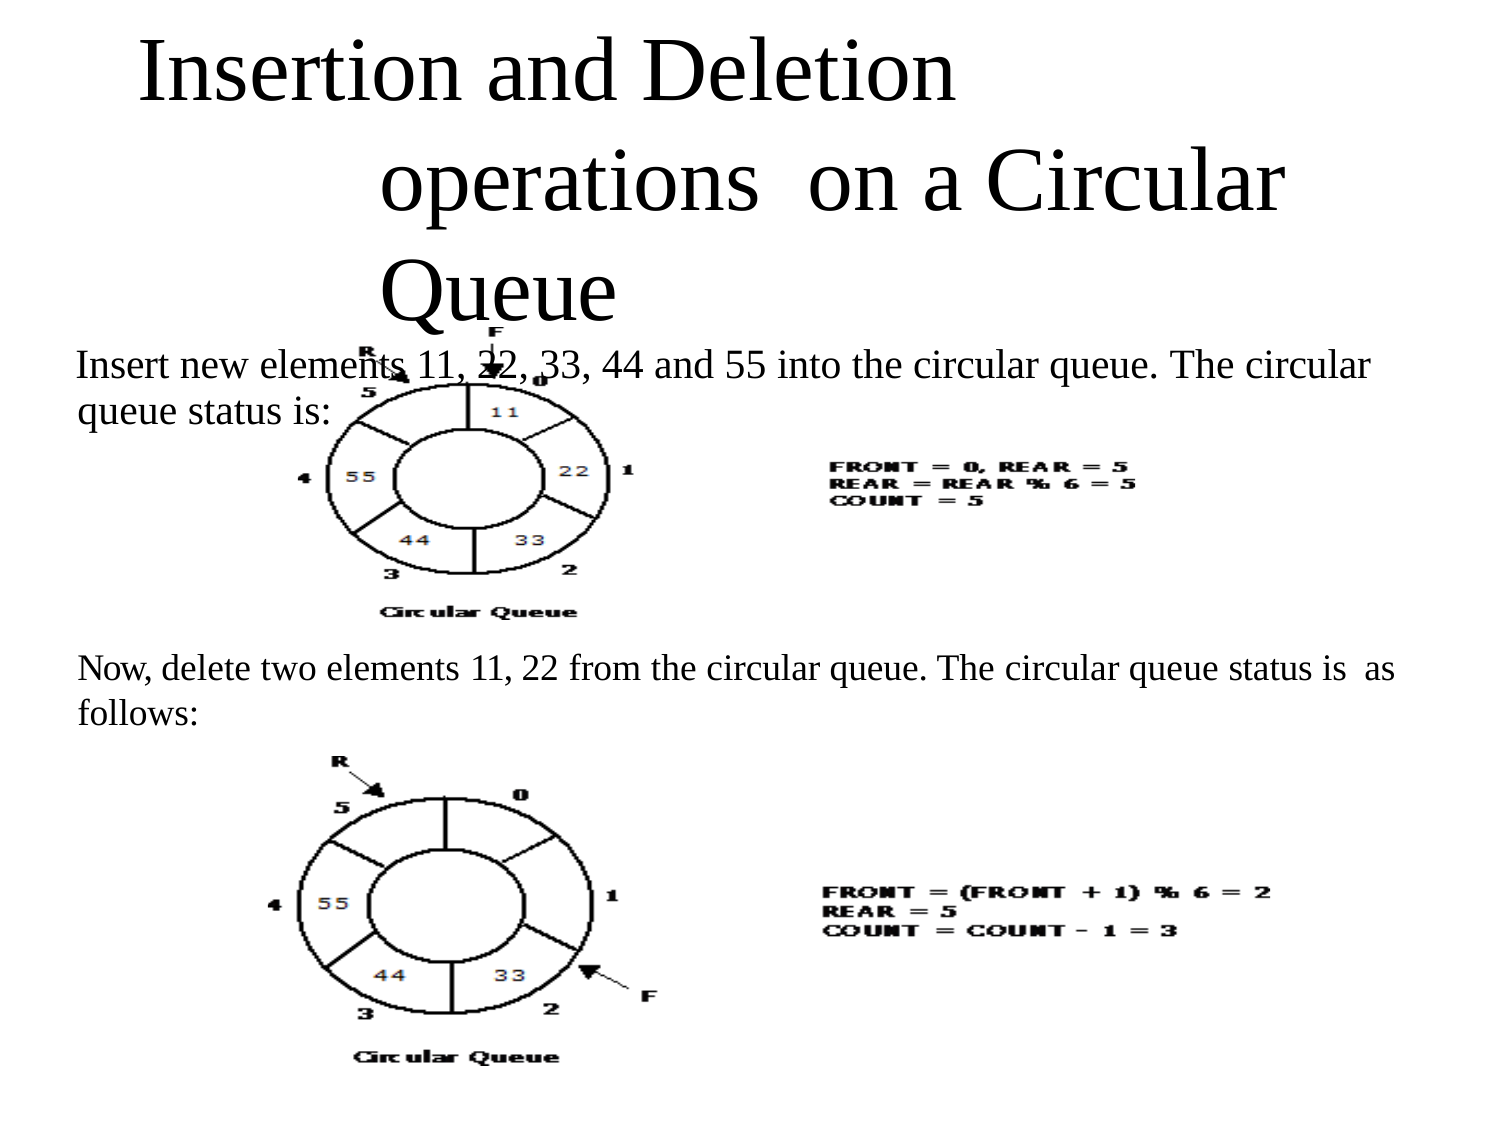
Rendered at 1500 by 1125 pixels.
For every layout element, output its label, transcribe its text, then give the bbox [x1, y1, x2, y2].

title Insertion and Deletion operations on a Circular Queue Insert new elements 11, 22, 33, 44 and 55 into the circular queue. The circular queue status is: [75, 6, 1401, 433]
text_box Now, delete two elements 11, 22 from the circular queue. The circular queue status is as follows: [75, 640, 1399, 733]
text_box [267, 756, 1271, 1066]
text_box [297, 433, 1136, 620]
